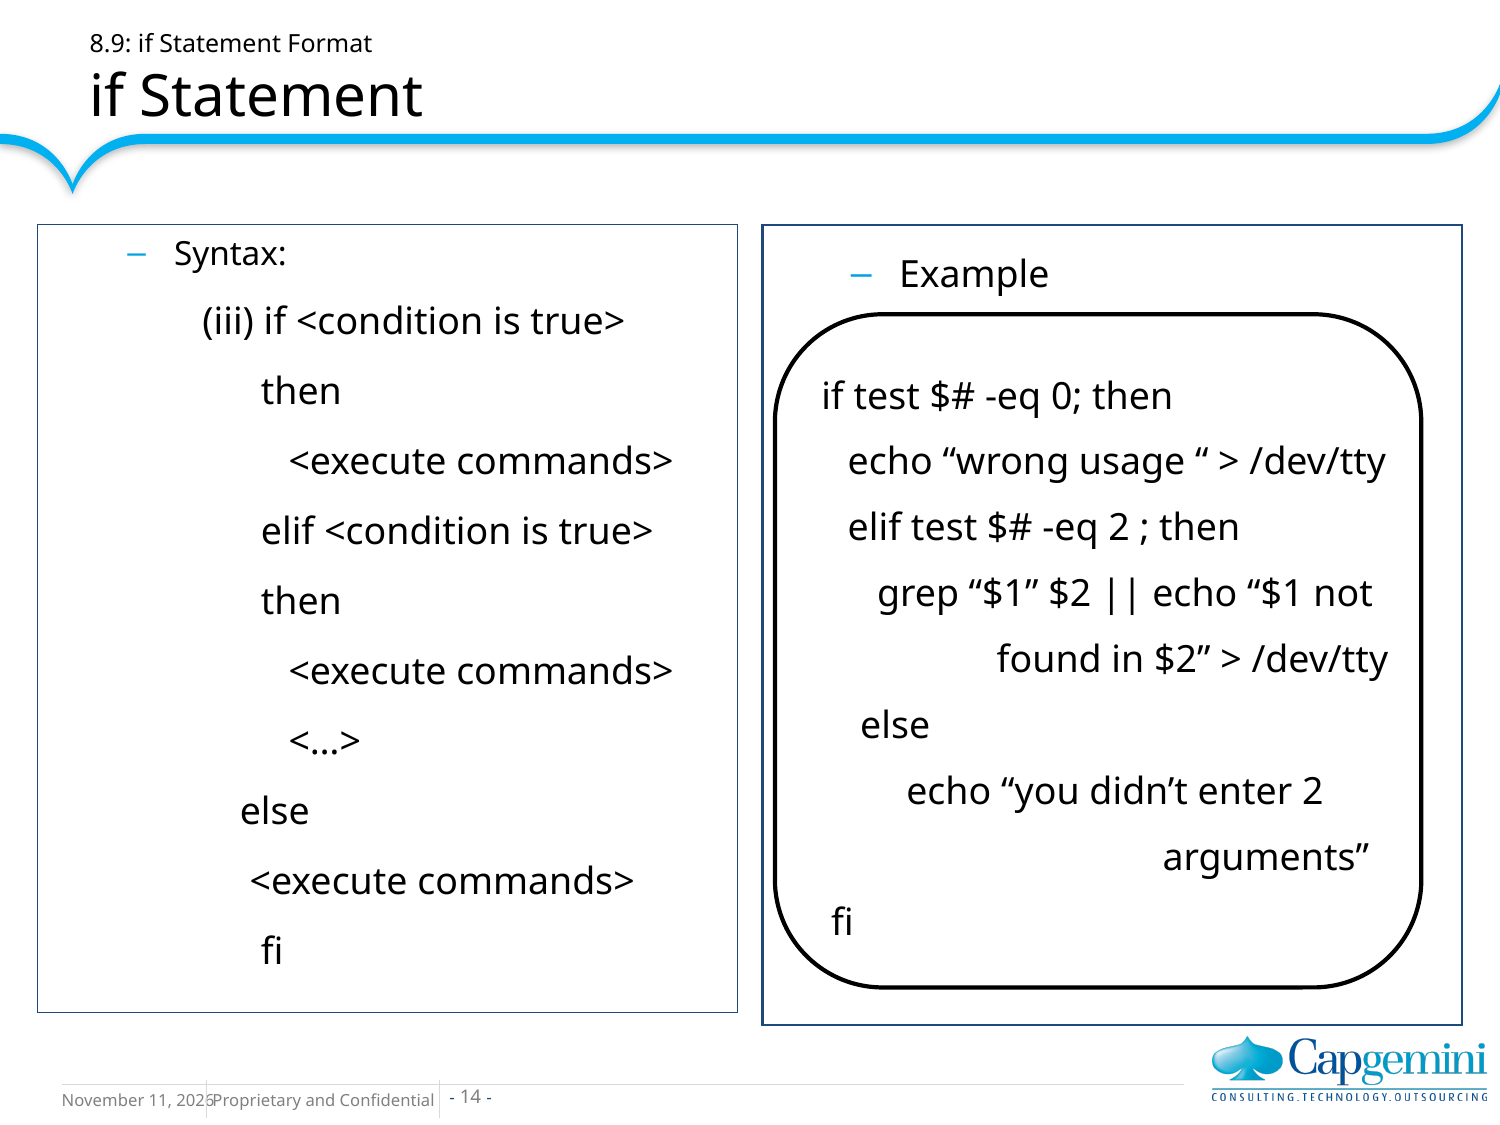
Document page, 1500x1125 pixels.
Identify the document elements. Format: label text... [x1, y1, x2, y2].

list Syntax: (iii) if <condition is true> then <execute commands> elif <condition is true> then <execute commands> <…> else <execute commands> fi [37, 224, 738, 1013]
text_box if test $# -eq 0; then echo “wrong usage “ > /dev/tty elif test $# -eq 2 ; then grep “$1” $2 || echo “$1 not found in $2” > /dev/tty else echo “you didn’t enter 2 arguments” fi [772, 312, 1424, 990]
text_box Example [762, 224, 1463, 1025]
title 8.9: if Statement Format if Statement [74, 19, 1350, 137]
picture [1212, 1036, 1487, 1101]
